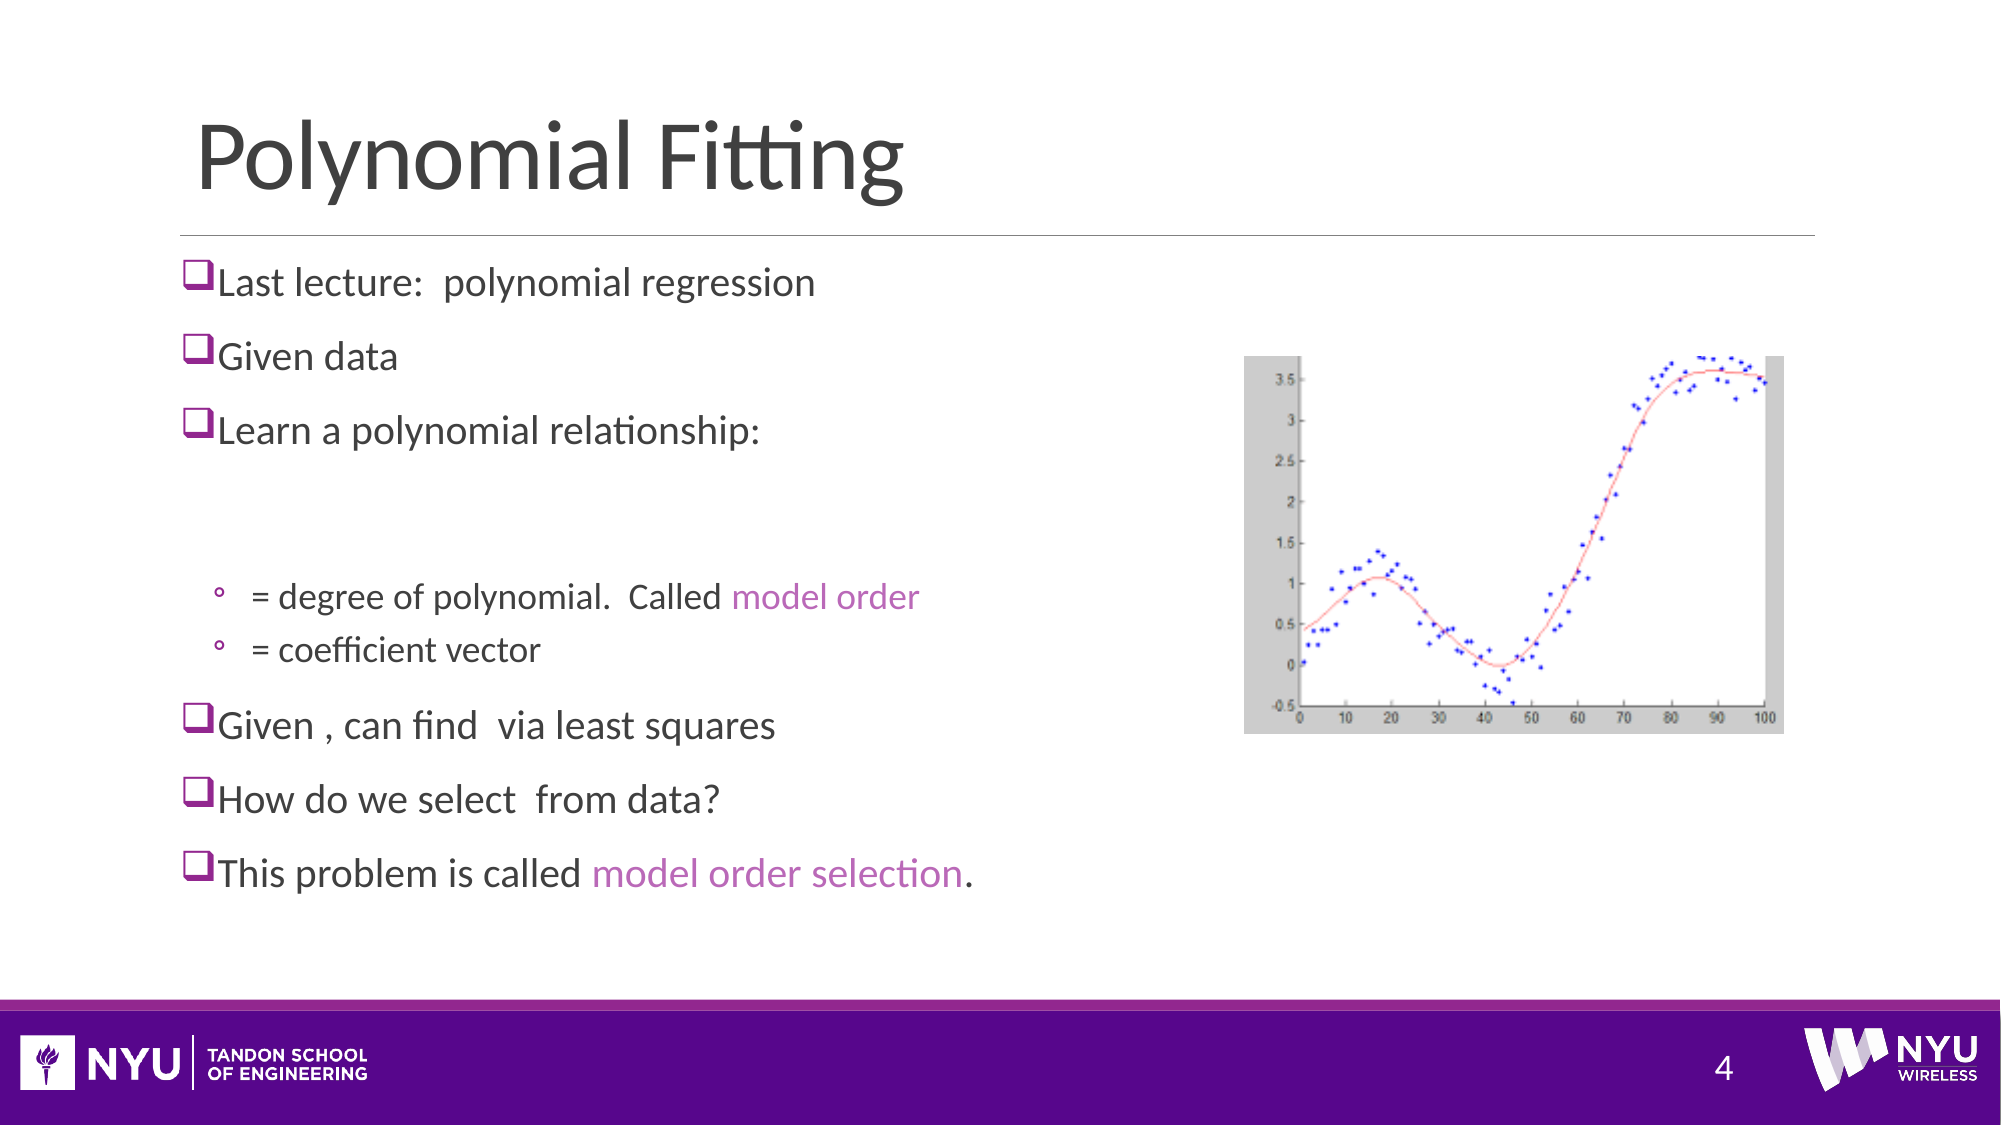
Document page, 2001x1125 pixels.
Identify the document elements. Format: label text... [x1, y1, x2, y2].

slide_number 4 [1533, 1035, 1749, 1096]
title Polynomial Fitting [180, 47, 1830, 218]
picture [1243, 355, 1785, 734]
